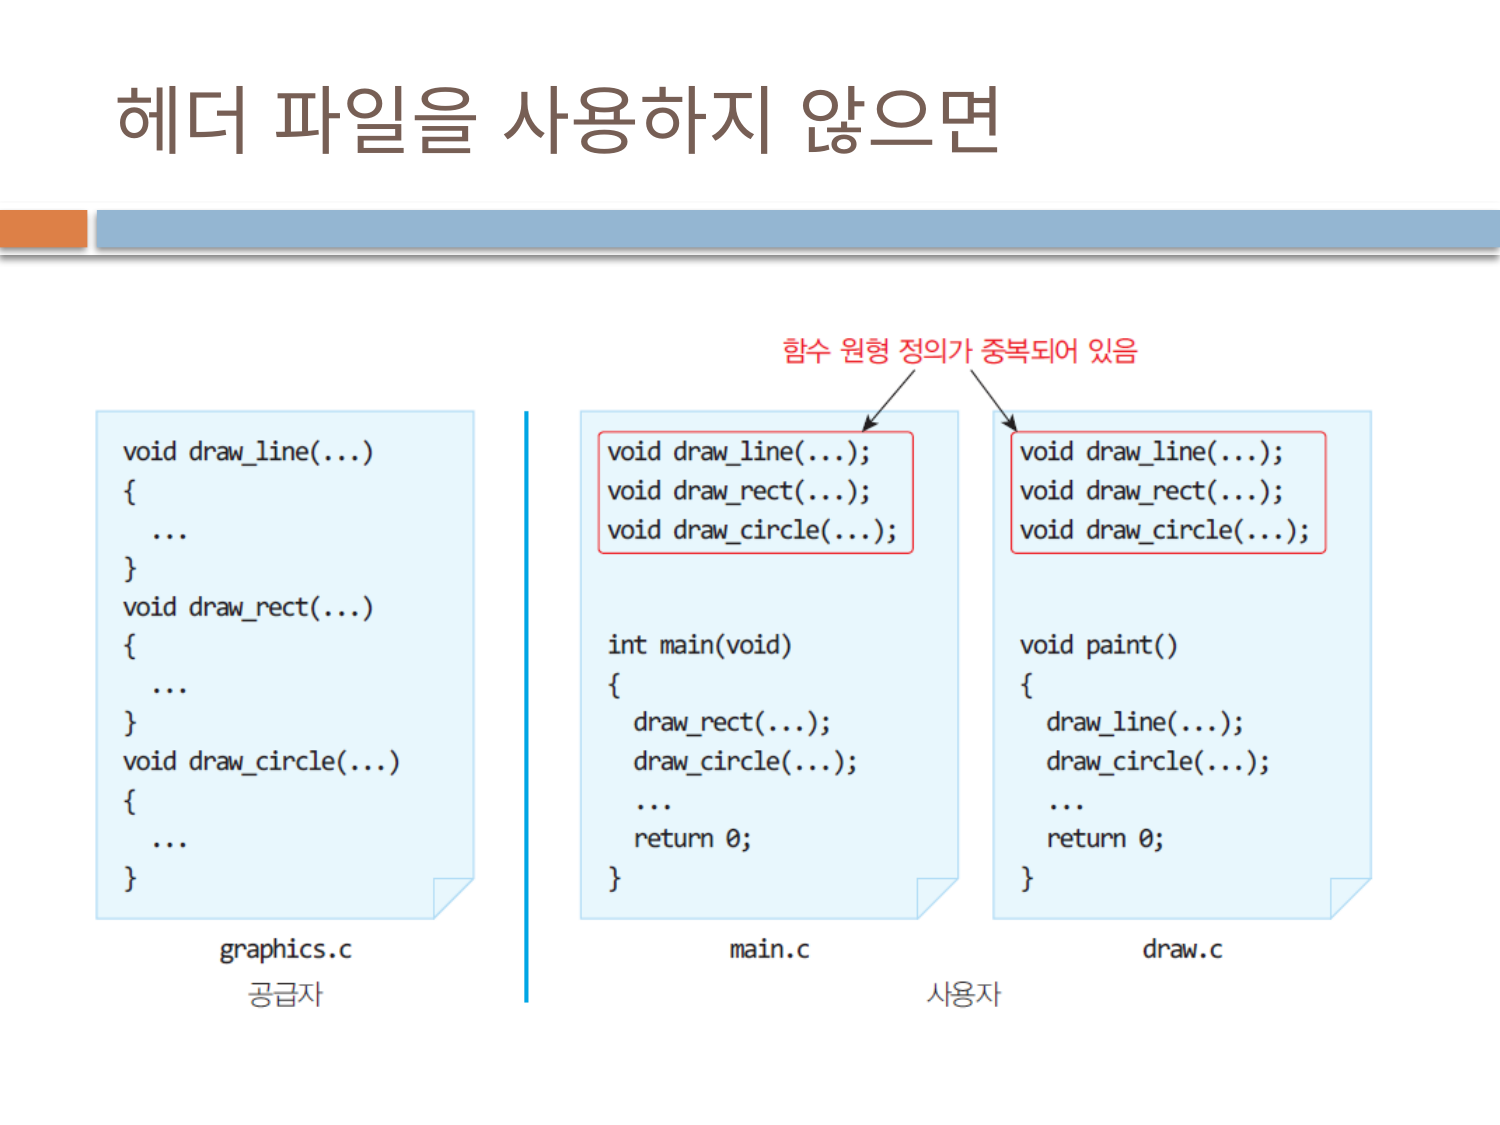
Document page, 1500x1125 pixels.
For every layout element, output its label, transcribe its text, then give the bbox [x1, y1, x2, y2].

title 헤더 파일을 사용하지 않으면 [99, 37, 1438, 200]
picture [76, 302, 1413, 1029]
